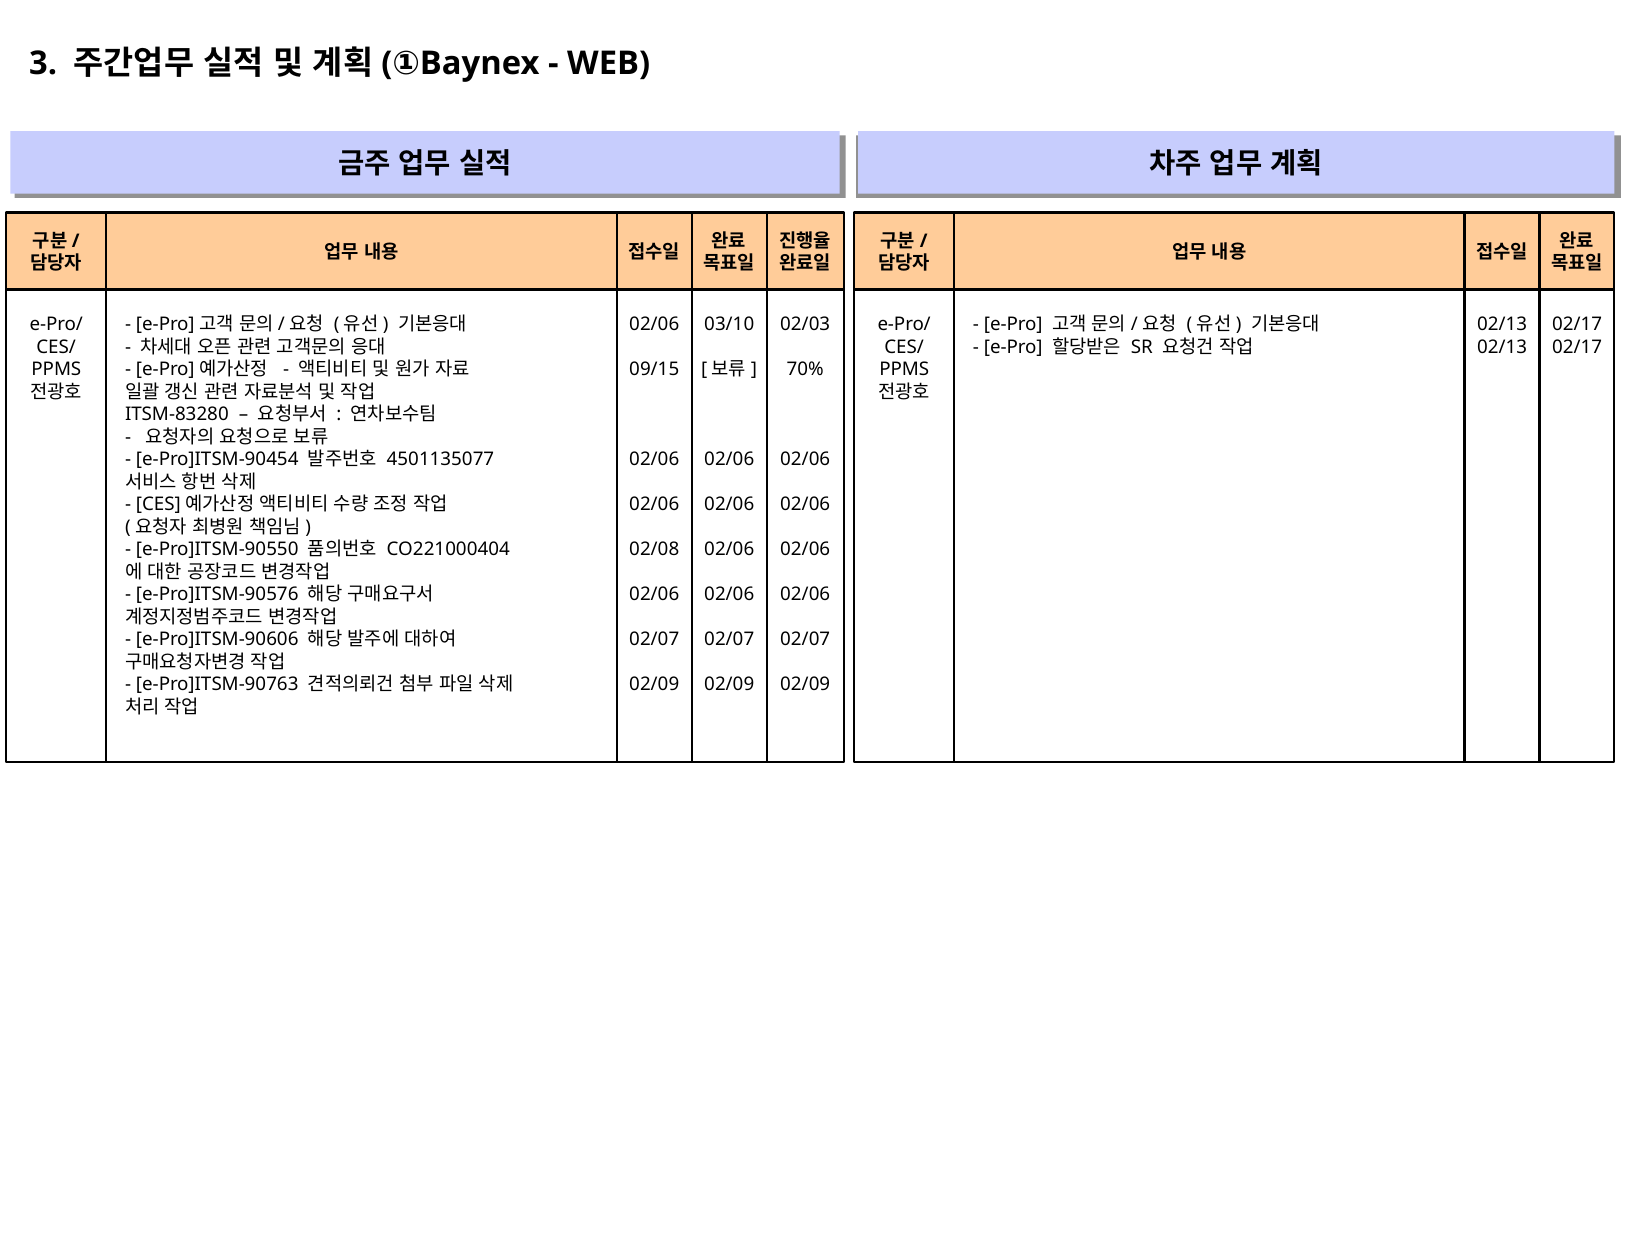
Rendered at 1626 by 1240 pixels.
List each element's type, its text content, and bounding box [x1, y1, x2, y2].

text_box 차주 업무 계획 [858, 131, 1615, 194]
text_box 접수일 [616, 212, 691, 289]
text_box [954, 289, 1465, 763]
text_box " " [14, 135, 846, 198]
text_box " " [856, 135, 1621, 198]
text_box 접수일 [1464, 212, 1539, 289]
text_box 02/17 02/17 [1540, 289, 1615, 763]
text_box 금주 업무 실적 [10, 131, 840, 194]
text_box e-Pro/ CES/ PPMS 전광호 [854, 289, 954, 763]
text_box 업무 내용 [106, 212, 616, 289]
text_box 업무 내용 [954, 212, 1464, 289]
text_box 3. 주간업무 실적 및 계획(①Baynex - WEB) [29, 41, 1009, 105]
text_box 완료 목표일 [691, 212, 766, 289]
text_box 02/03 70% 02/06 02/06 02/06 02/06 02/07 02/09 [766, 289, 844, 763]
text_box 구분/ 담당자 [854, 212, 954, 289]
text_box 구분/ 담당자 [6, 212, 106, 289]
text_box e-Pro/ CES/ PPMS 전광호 [6, 289, 106, 763]
text_box 진행율 완료일 [766, 212, 844, 289]
text_box [106, 289, 617, 763]
text_box 03/10 [보류] 02/06 02/06 02/06 02/06 02/07 02/09 [692, 289, 766, 763]
text_box 02/13 02/13 [1465, 289, 1540, 763]
text_box 02/06 09/15 02/06 02/06 02/08 02/06 02/07 02/09 [617, 289, 692, 763]
text_box 완료 목표일 [1539, 212, 1615, 289]
